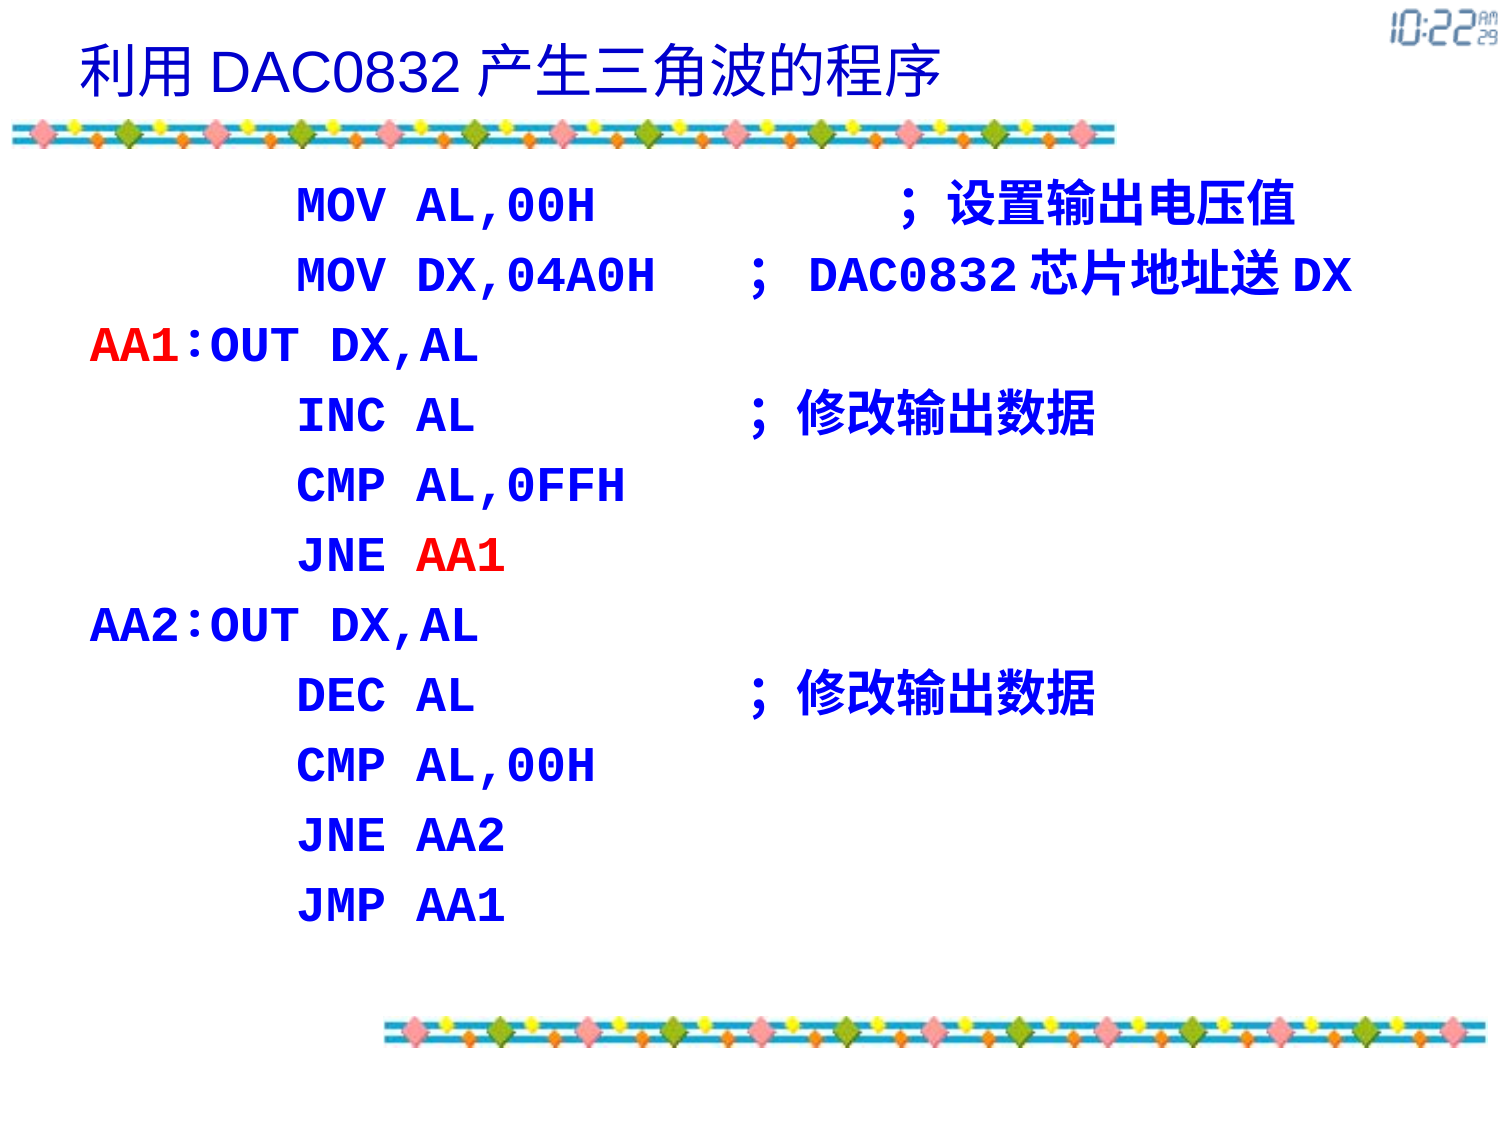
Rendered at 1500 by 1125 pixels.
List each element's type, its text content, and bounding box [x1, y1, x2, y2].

title 利用DAC0832产生三角波的程序 [64, 40, 1415, 244]
list MOV AL,00H ；设置输出电压值 MOV DX,04A0H ；DAC0832芯片地址送DX AA1∶OUT DX,AL INC AL ；修改输出数据 CMP AL,0FFH JNE AA1 AA2∶OUT DX,AL DEC AL ；修改输出数据 CMP AL,00H JNE AA2 JMP AA1 [75, 163, 1425, 1005]
picture [383, 1016, 1488, 1048]
picture [1371, 0, 1500, 56]
picture [11, 119, 64, 149]
